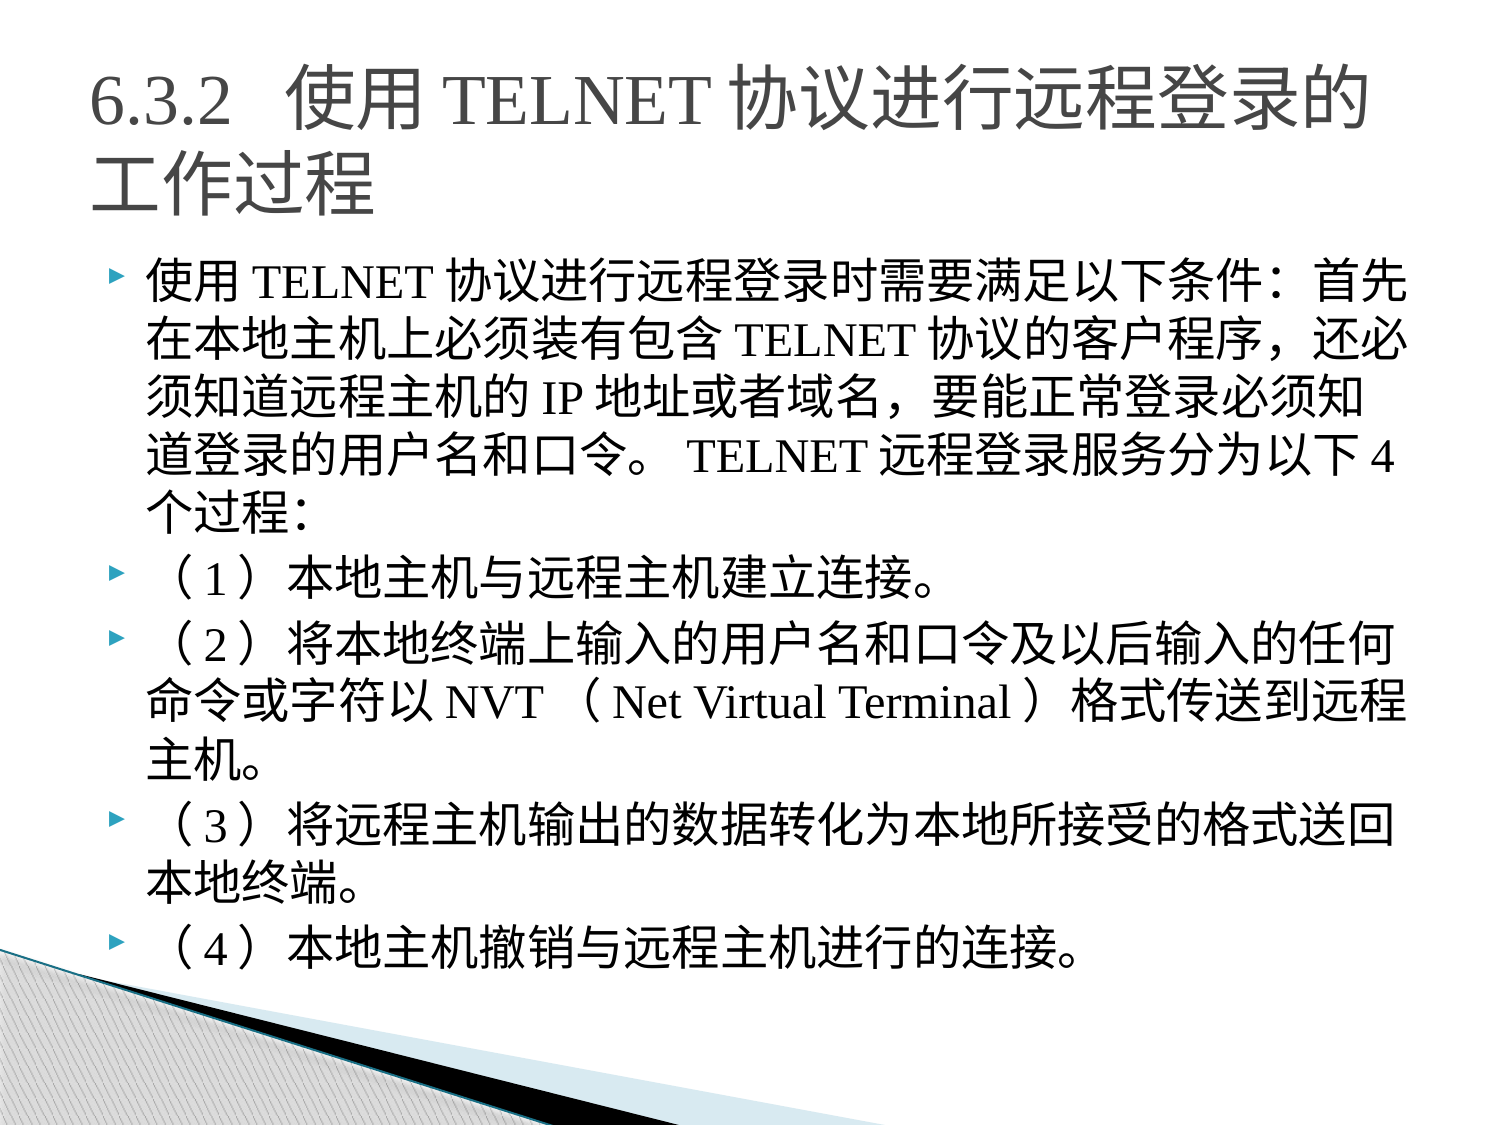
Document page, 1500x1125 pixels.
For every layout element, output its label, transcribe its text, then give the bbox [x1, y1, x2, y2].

title 6.3.2 使用TELNET协议进行远程登录的工作过程 [75, 45, 1425, 233]
list 使用TELNET协议进行远程登录时需要满足以下条件：首先在本地主机上必须装有包含TELNET协议的客户程序，还必须知道远程主机的IP地址或者域名，要能正常登录必须知道登录的用户名和口令。TELNET远程登录服务分为以下4个过程： （1）本地主机与远程主机建立连接。 （2）将本地终端上输入的用户名和口令及以后输入的任何命令或字符以NVT（Net Virtual Terminal）格式传送到远程主机。 （3）将远程主机输出的数据转化为本地所接受的格式送回本地终端。 （4）本地主机撤销与远程主机进行的连接。 [75, 243, 1425, 986]
